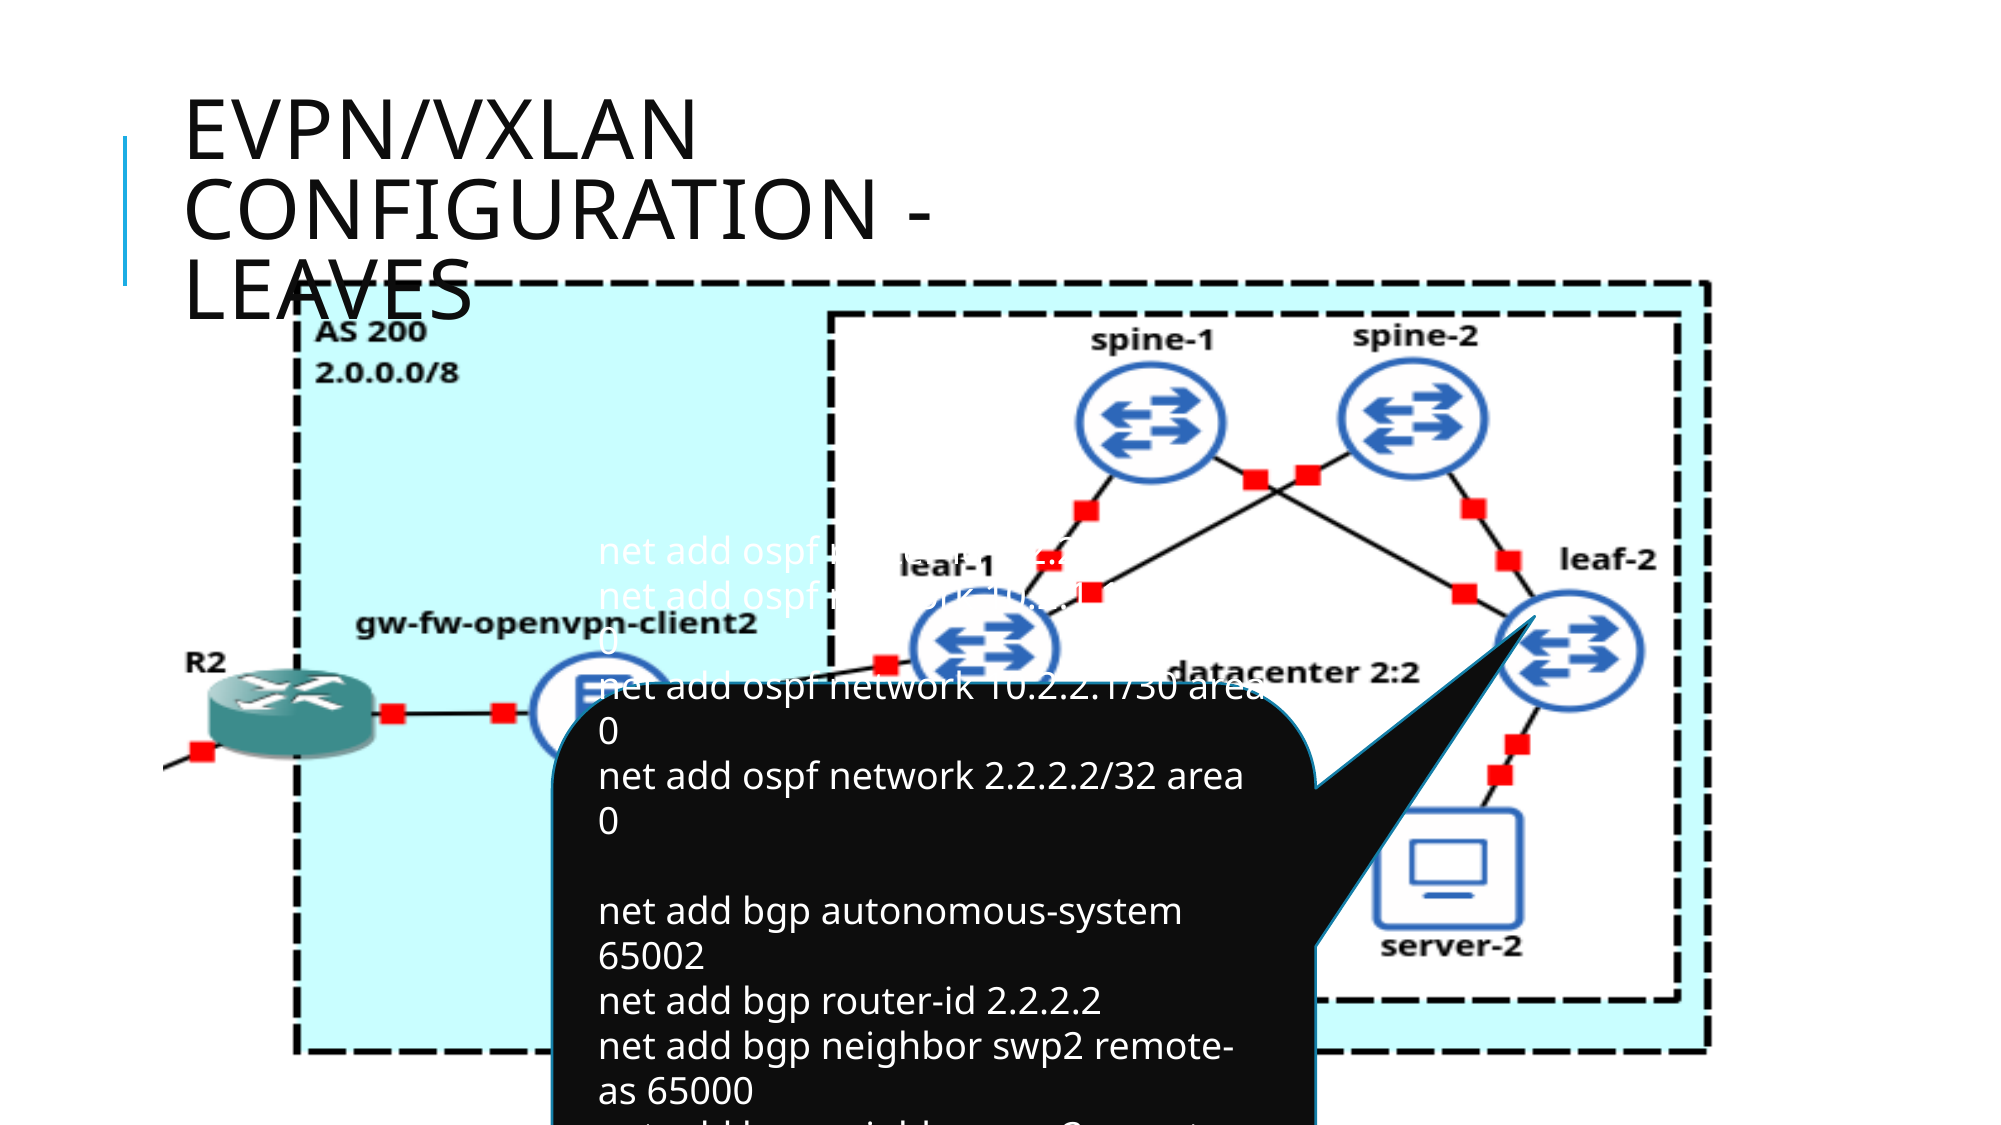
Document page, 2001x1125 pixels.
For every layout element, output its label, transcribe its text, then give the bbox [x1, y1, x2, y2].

picture [163, 258, 1736, 1084]
text_box net add ospf router-id 2.2.2.2 net add ospf network 10.2.1.1/30 area 0 net add ospf network 10.2.2.1/30 area 0 net add ospf network 2.2.2.2/32 area 0 net add bgp autonomous-system 65002 net add bgp router-id 2.2.2.2 net add bgp neighbor swp2 remote-as 65000 net add bgp neighbor swp3 remote-as 65000 net add bgp evpn neighbor swp2 activate net add bgp evpn neighbor swp3 activate net add bgp evpn advertise-all-vni [550, 1093, 1318, 1125]
text_box EVPN/VXLAN CONFIGURATION - LEAVES [167, 69, 966, 253]
